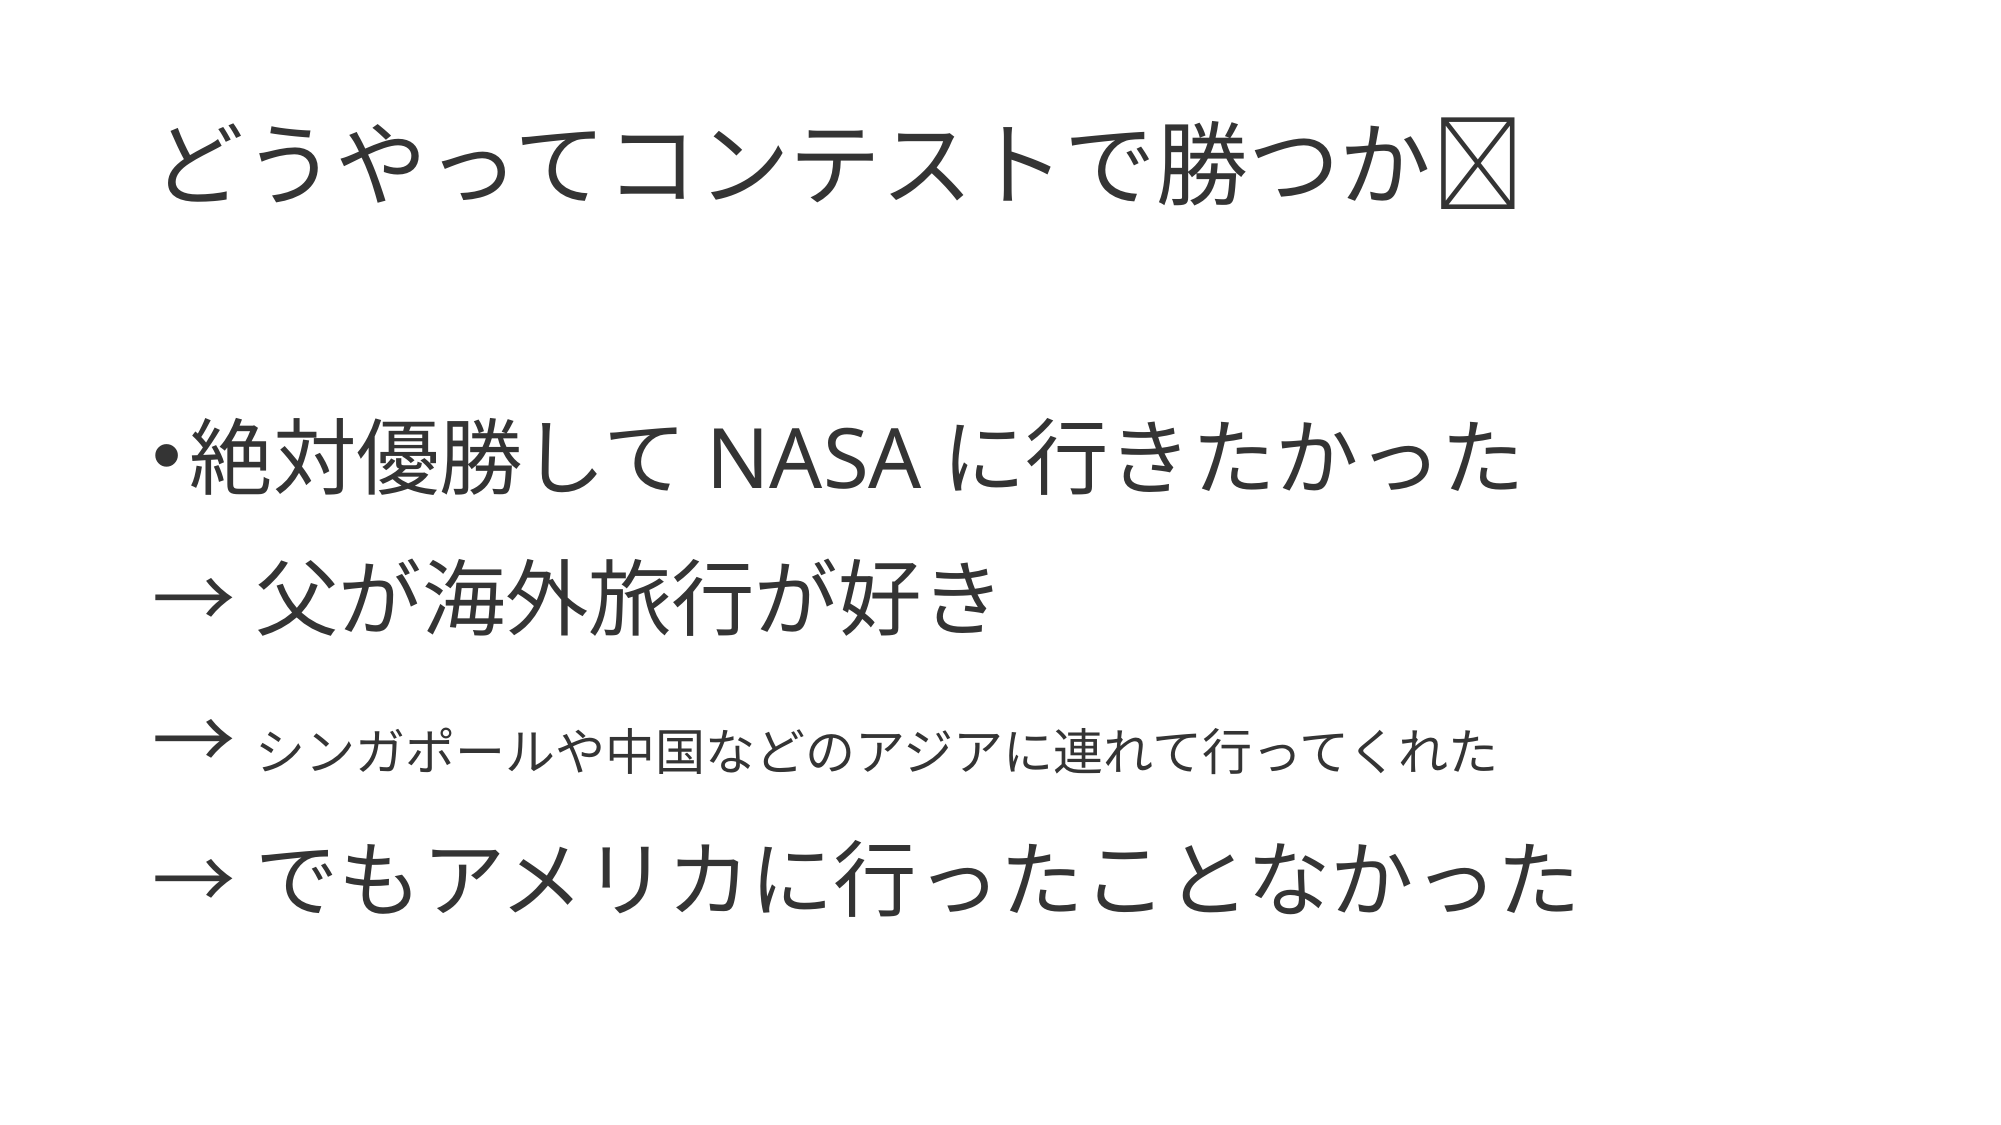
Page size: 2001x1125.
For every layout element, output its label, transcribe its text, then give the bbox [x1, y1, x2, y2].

title どうやってコンテストで勝つか👊 [137, 59, 1863, 278]
list 絶対優勝してNASAに行きたかった →父が海外旅行が好き →シンガポールや中国などのアジアに連れて行ってくれた →でもアメリカに行ったことなかった [137, 299, 1863, 1014]
